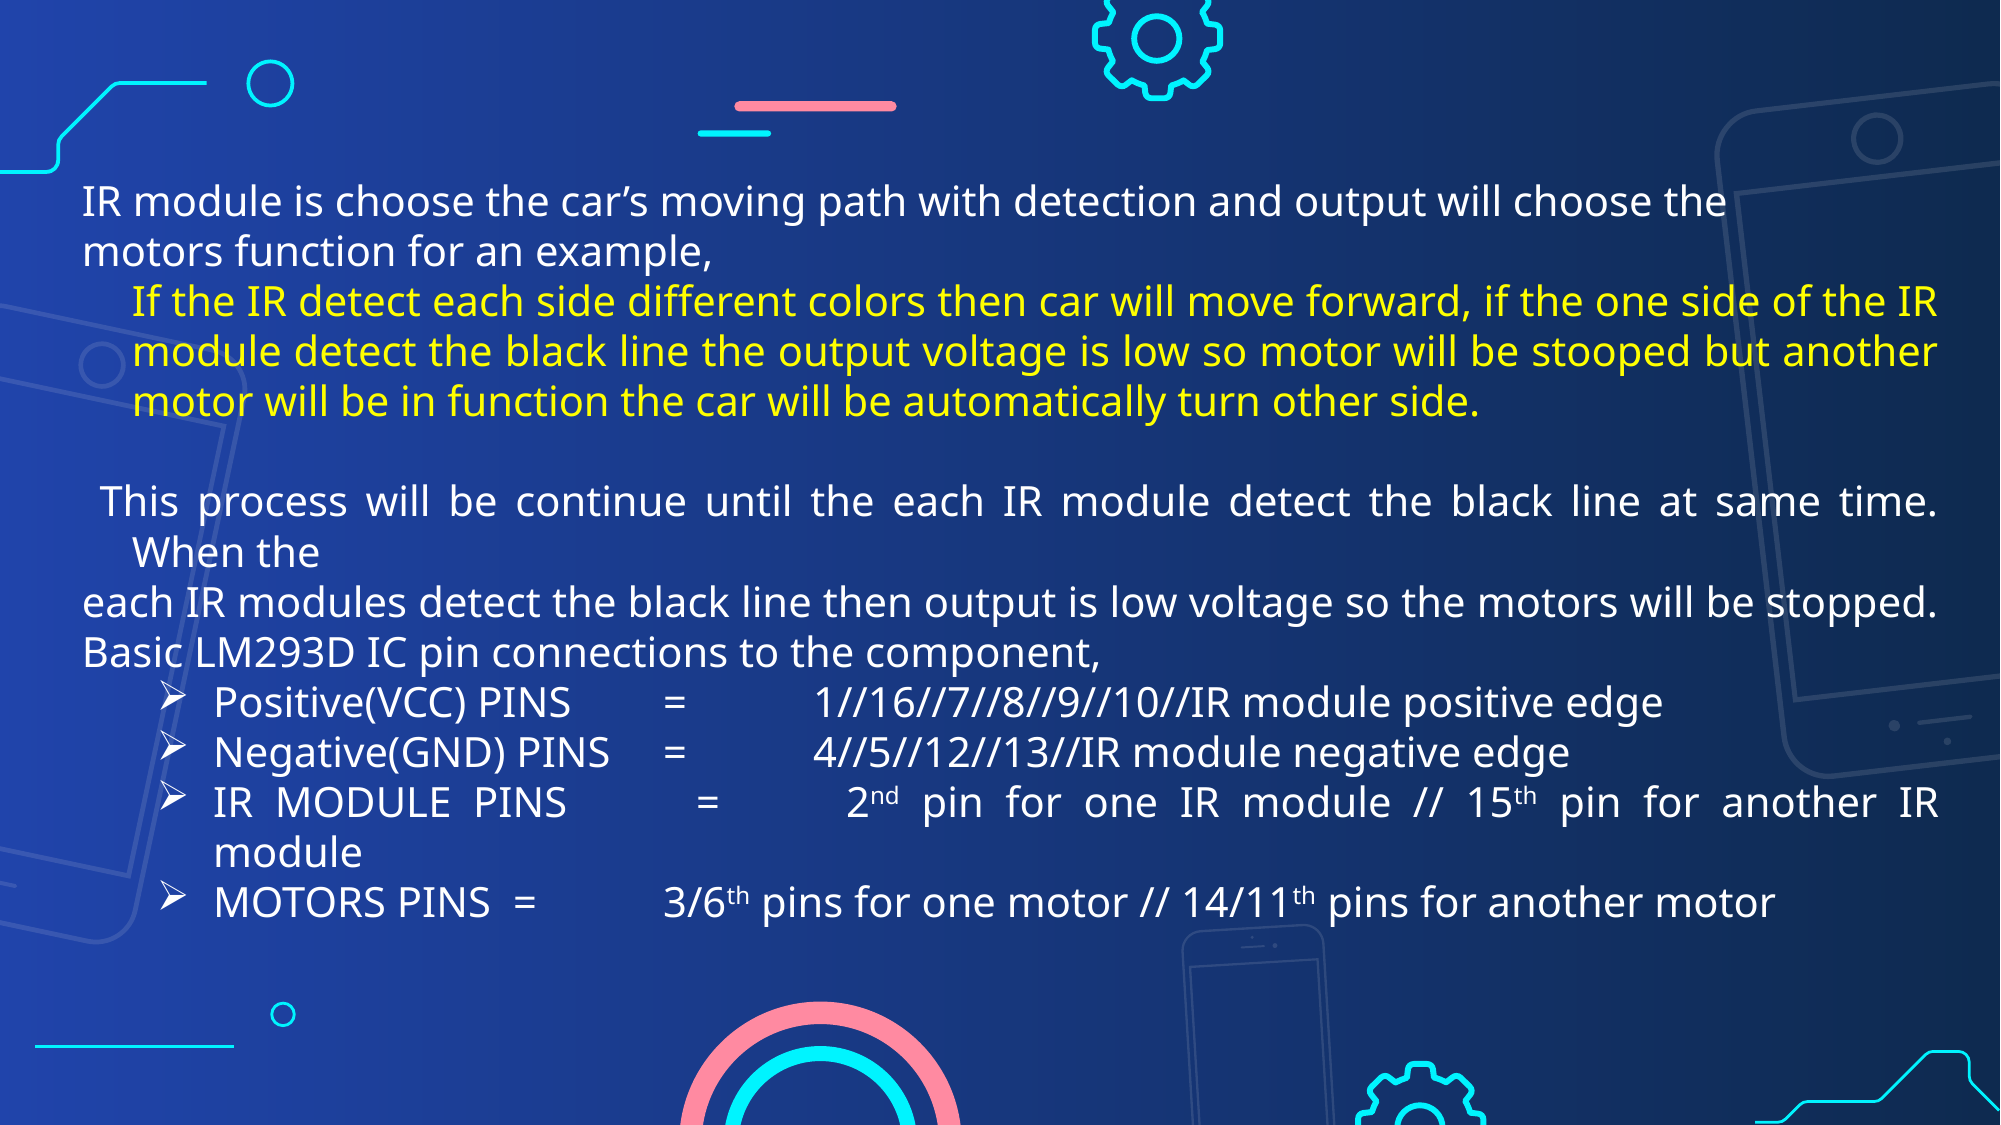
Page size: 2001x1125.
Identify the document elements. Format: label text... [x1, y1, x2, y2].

subtitle IR module is choose the car’s moving path with detection and output will choose the motors function for an example, If the IR detect each side different colors then car will move forward, if the one side of the IR module detect the black line the output voltage is low so motor will be stooped but another motor will be in function the car will be automatically turn other side. This process will be continue until the each IR module detect the black line at same time. When the each IR modules detect the black line then output is low voltage so the motors will be stopped. Basic LM293D IC pin connections to the component, Positive(VCC) PINS = 1//16//7//8//9//10//IR module positive edge Negative(GND) PINS = 4//5//12//13//IR module negative edge IR MODULE PINS = 2nd pin for one IR module // 15th pin for another IR module MOTORS PINS = 3/6th pins for one motor // 14/11th pins for another motor [41, 130, 1955, 239]
